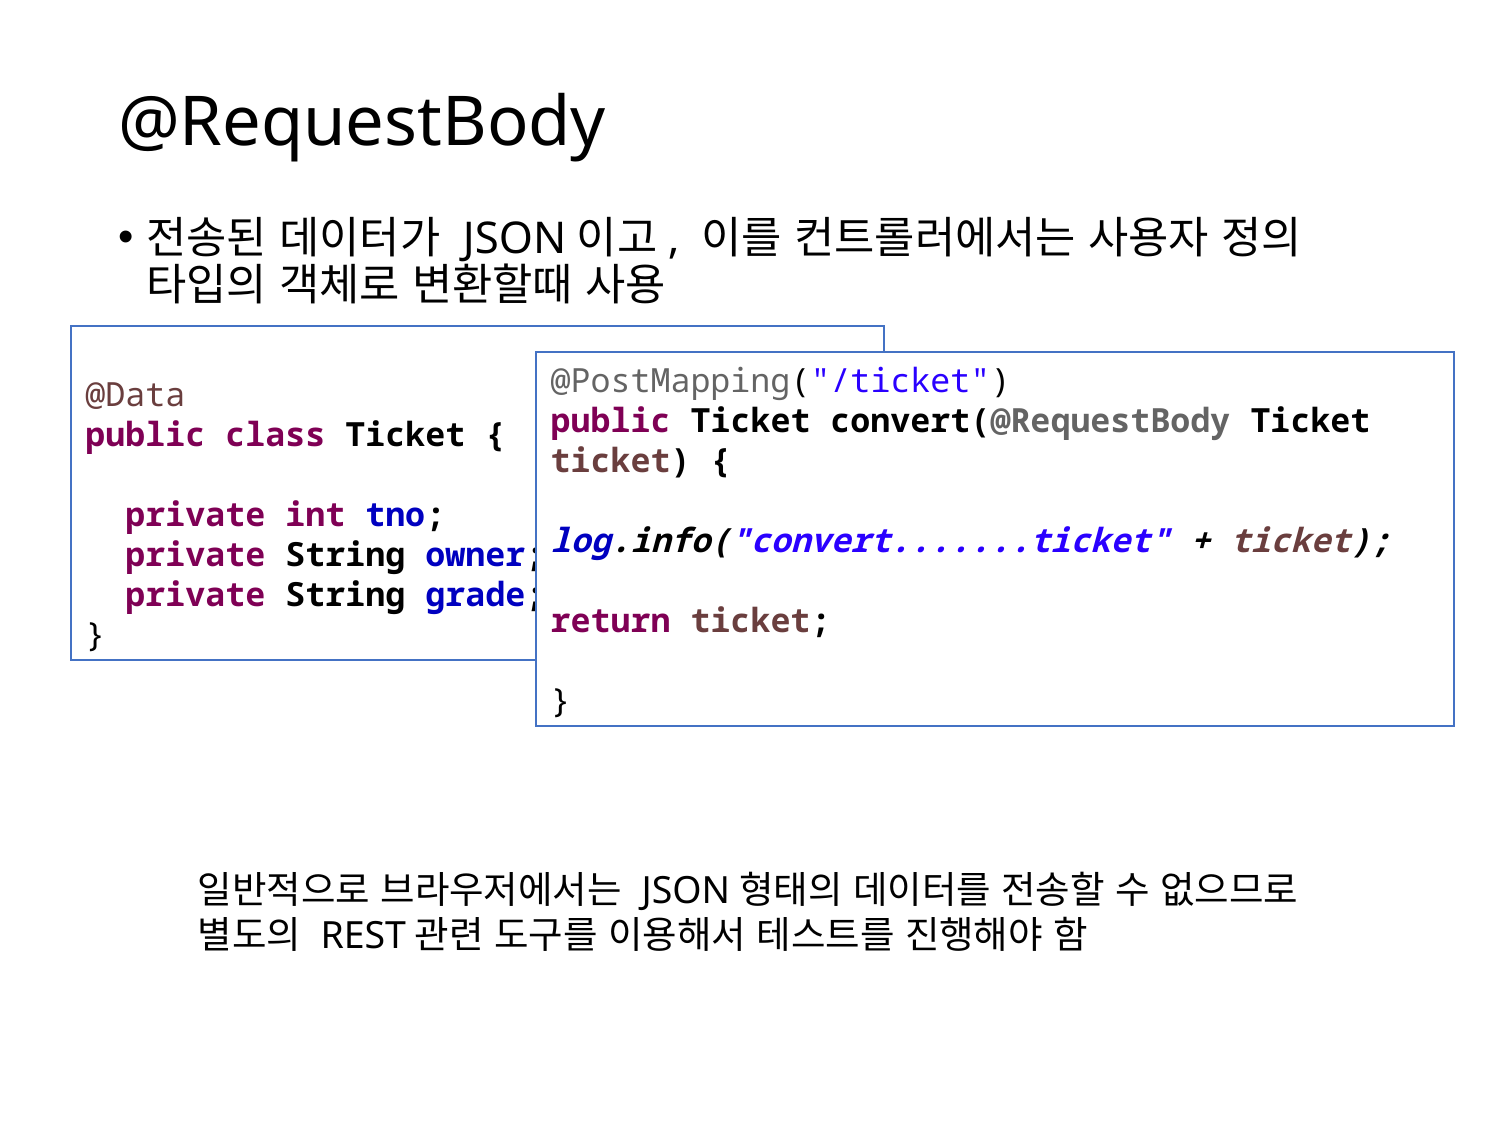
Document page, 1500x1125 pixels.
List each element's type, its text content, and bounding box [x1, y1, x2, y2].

text_box @PostMapping("/ticket") public Ticket convert(@RequestBody Ticket ticket) { log.info("convert.......ticket" + ticket); return ticket; } [535, 351, 1455, 727]
list 전송된 데이터가 JSON이고, 이를 컨트롤러에서는 사용자 정의 타입의 객체로 변환할때 사용 [103, 208, 1397, 351]
list 전송된 데이터가 JSON이고, 이를 컨트롤러에서는 사용자 정의 타입의 객체로 변환할때 사용 [103, 661, 1397, 1014]
text_box @Data public class Ticket { private int tno; private String owner; private String grade; } [70, 325, 885, 661]
title @RequestBody [103, 59, 1397, 188]
text_box 일반적으로 브라우저에서는 JSON형태의 데이터를 전송할 수 없으므로 별도의 REST관련 도구를 이용해서 테스트를 진행해야 함 [182, 858, 1325, 964]
